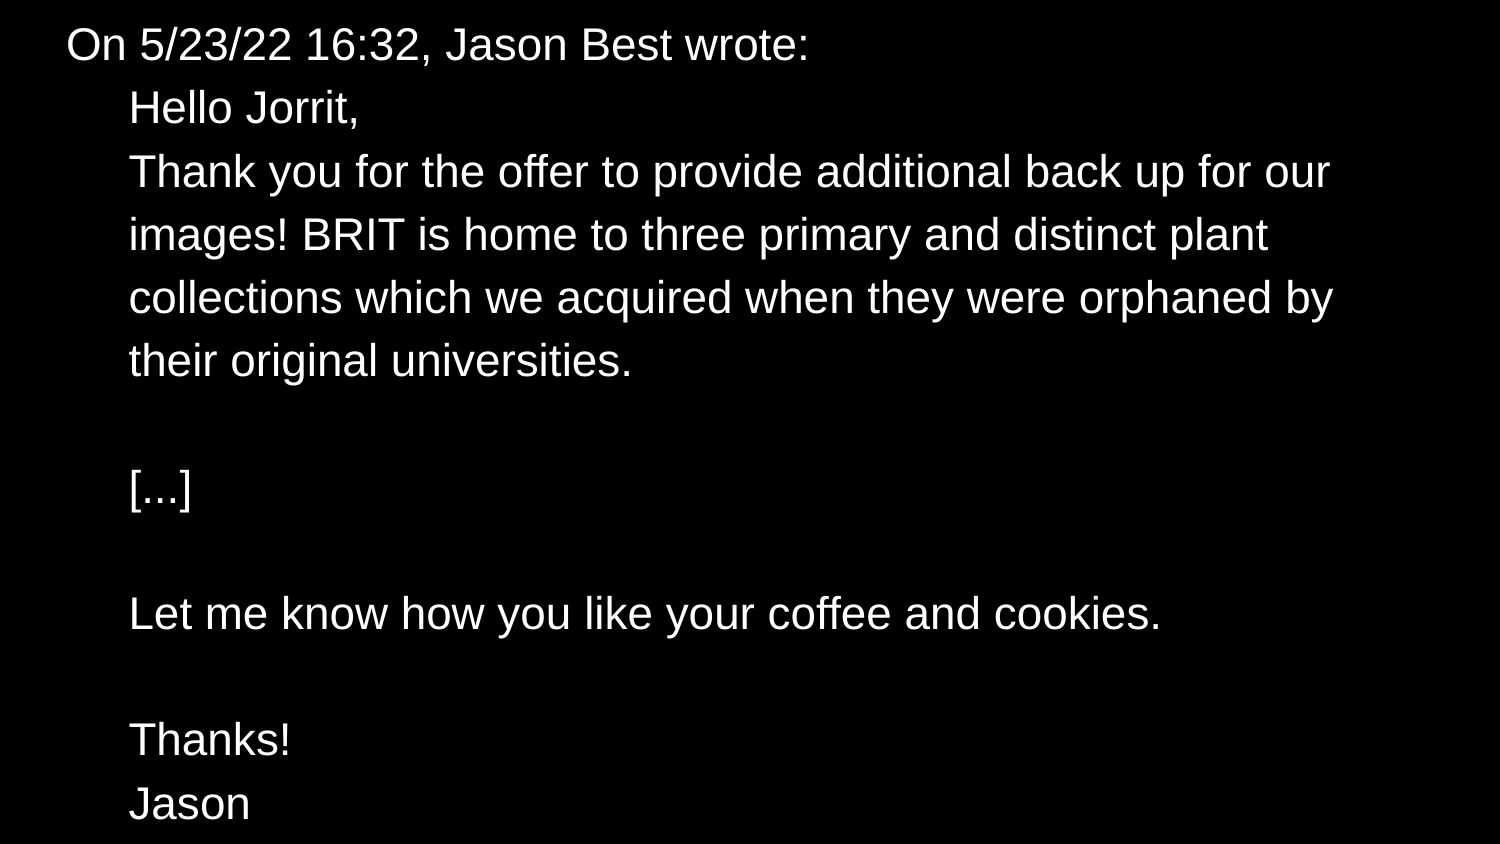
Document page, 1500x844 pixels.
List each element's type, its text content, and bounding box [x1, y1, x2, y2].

title On 5/23/22 16:32, Jason Best wrote: Hello Jorrit, Thank you for the offer to provide additional back up for our images! BRIT is home to three primary and distinct plant collections which we acquired when they were orphaned by their original universities. [...] Let me know how you like your coffee and cookies. Thanks! Jason [51, 0, 1449, 337]
